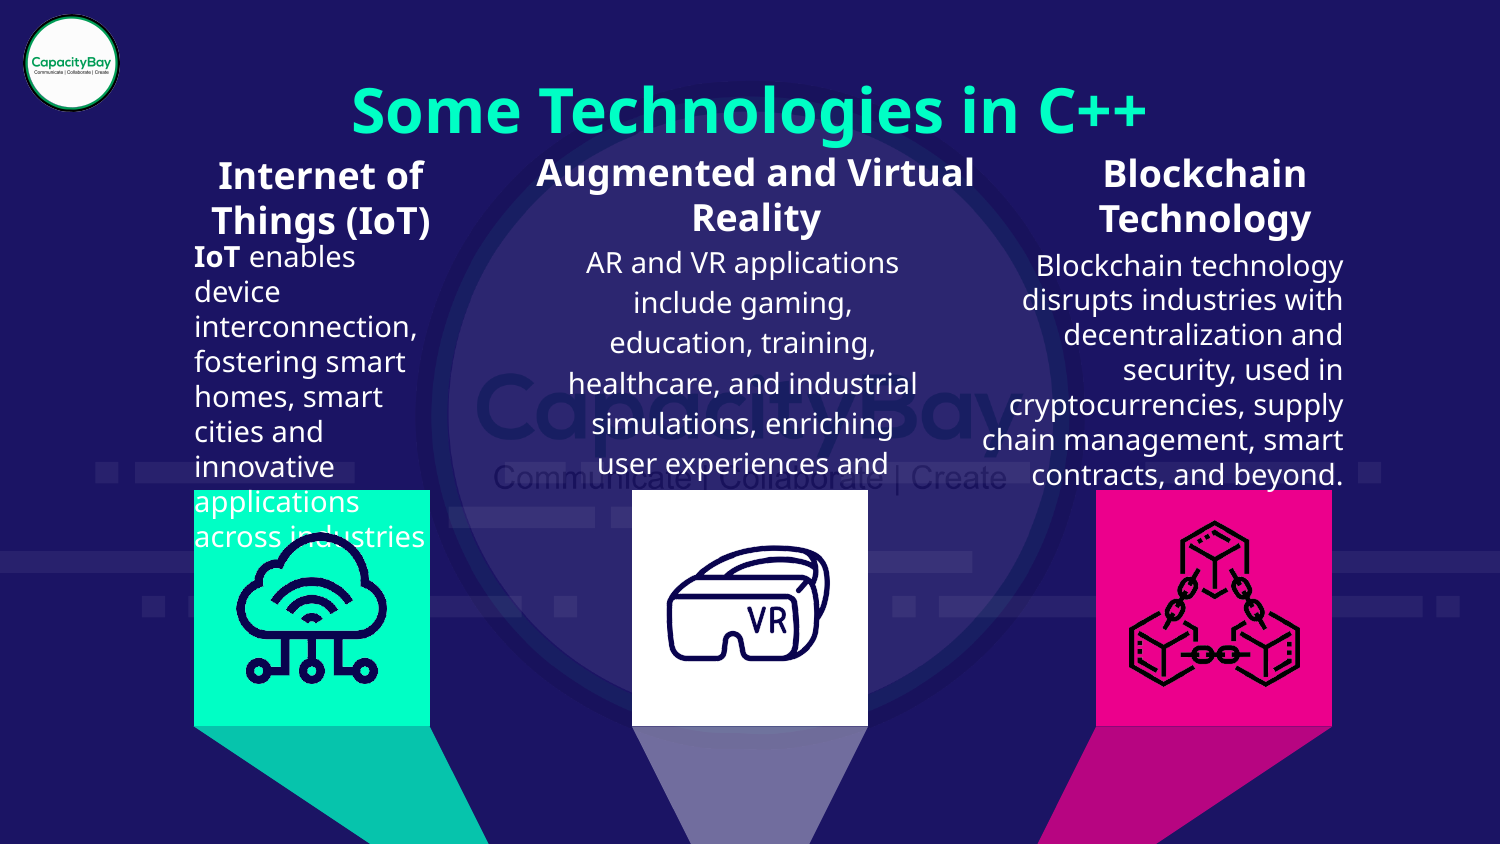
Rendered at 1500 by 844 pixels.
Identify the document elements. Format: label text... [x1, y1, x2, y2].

title Augmented and Virtual Reality [508, 143, 1004, 240]
picture [236, 532, 388, 684]
title Internet of Things (IoT) [161, 171, 481, 243]
title Some Technologies in C++ [209, 56, 1291, 166]
text_box Blockchain technology disrupts industries with decentralization and security, used in cryptocurrencies, supply chain management, smart contracts, and beyond. [961, 239, 1359, 499]
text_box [1037, 489, 1333, 844]
picture [23, 14, 120, 112]
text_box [631, 489, 869, 844]
picture [657, 512, 840, 695]
subtitle AR and VR applications include gaming, education, training, healthcare, and industrial simulations, enriching user experiences and immersion. [552, 240, 934, 481]
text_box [193, 489, 489, 844]
picture [1128, 517, 1300, 689]
title Blockchain Technology [989, 144, 1421, 241]
text_box IoT enables device interconnection, fostering smart homes, smart cities and innovative applications across industries [179, 231, 463, 561]
